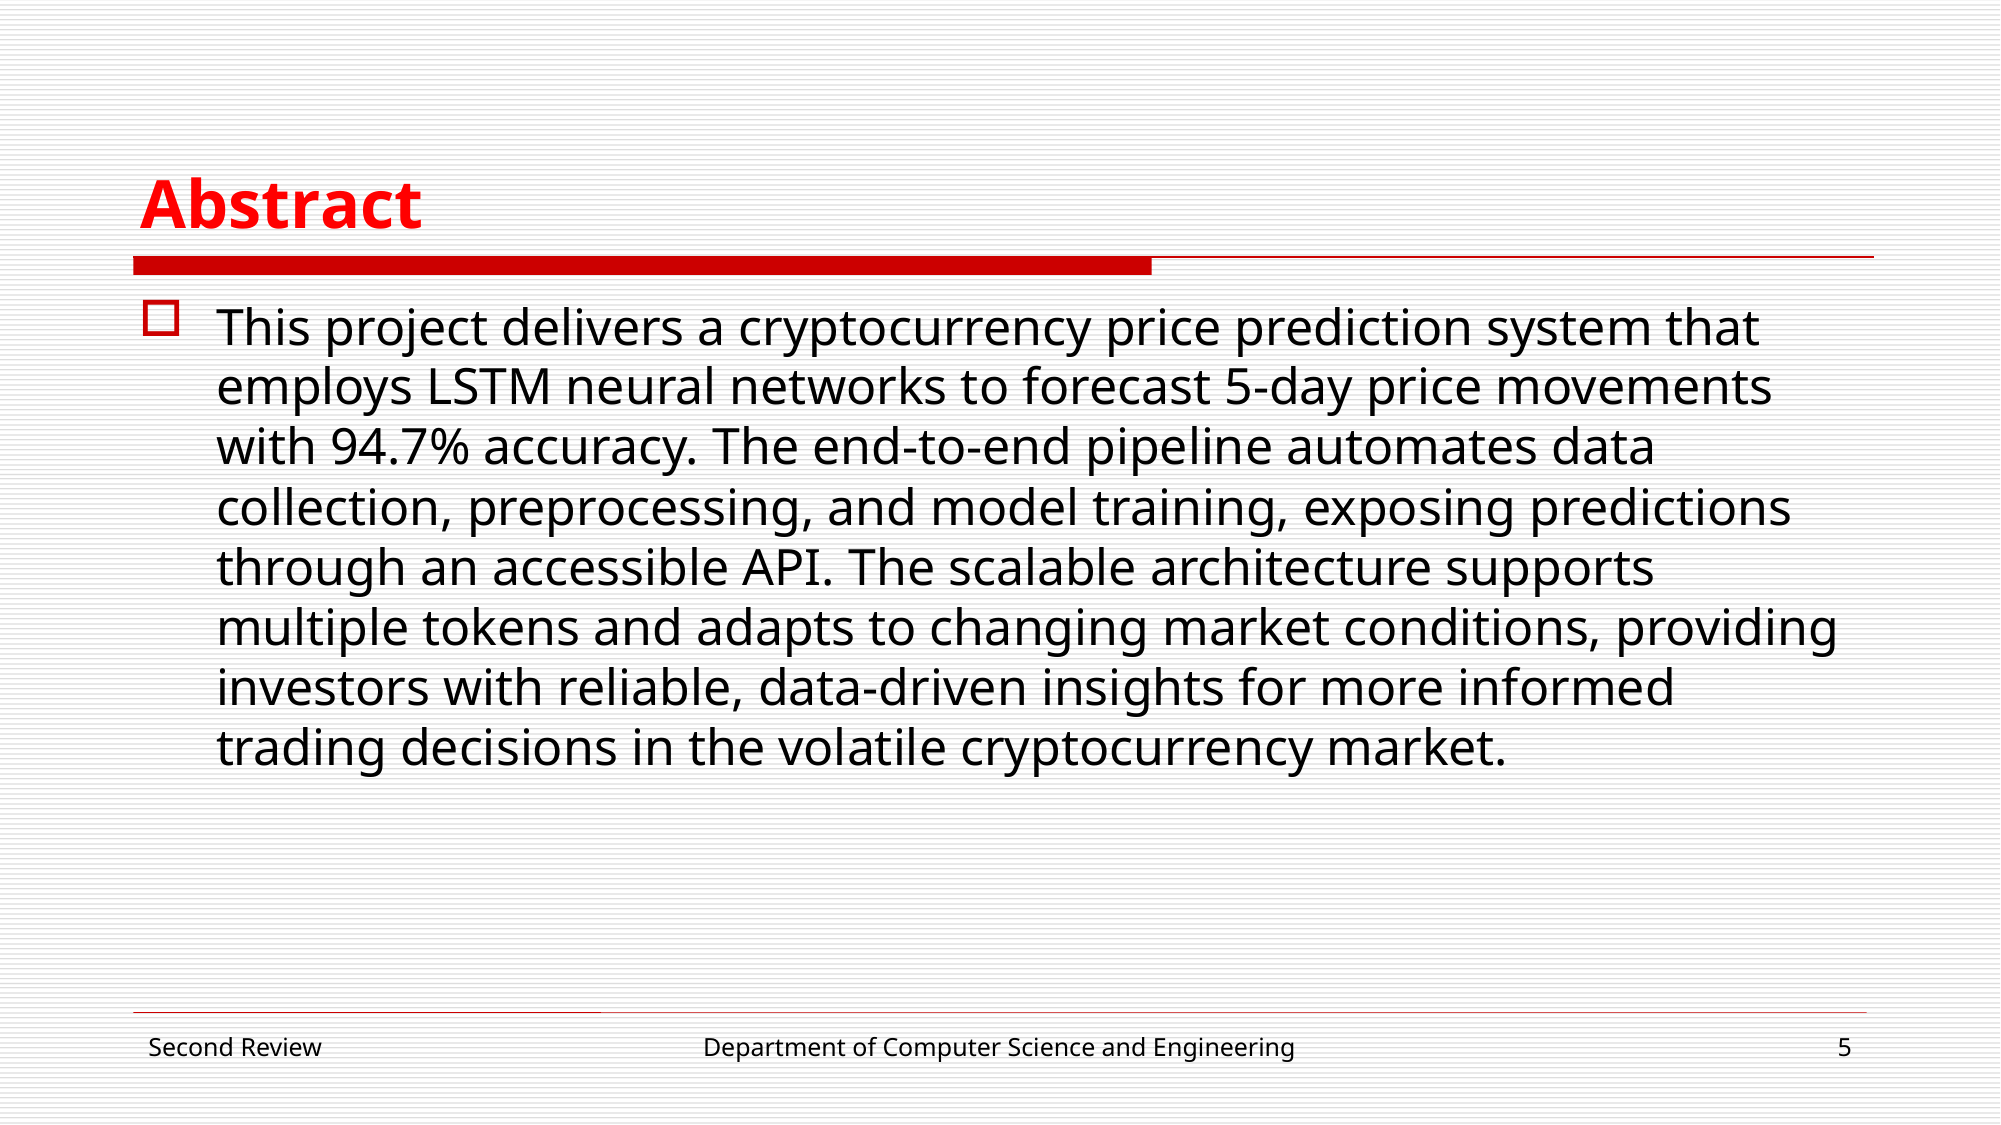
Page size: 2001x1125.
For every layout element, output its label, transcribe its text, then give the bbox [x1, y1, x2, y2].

slide_number Second Review [133, 1024, 567, 1103]
list This project delivers a cryptocurrency price prediction system that employs LSTM neural networks to forecast 5-day price movements with 94.7% accuracy. The end-to-end pipeline automates data collection, preprocessing, and model training, exposing predictions through an accessible API. The scalable architecture supports multiple tokens and adapts to changing market conditions, providing investors with reliable, data-driven insights for more informed trading decisions in the volatile cryptocurrency market. [123, 287, 1874, 988]
slide_number 5 [1433, 1024, 1867, 1103]
title Abstract [125, 50, 1876, 250]
picture [0, 0, 2001, 1125]
footer Department of Computer Science and Engineering [683, 1024, 1317, 1103]
